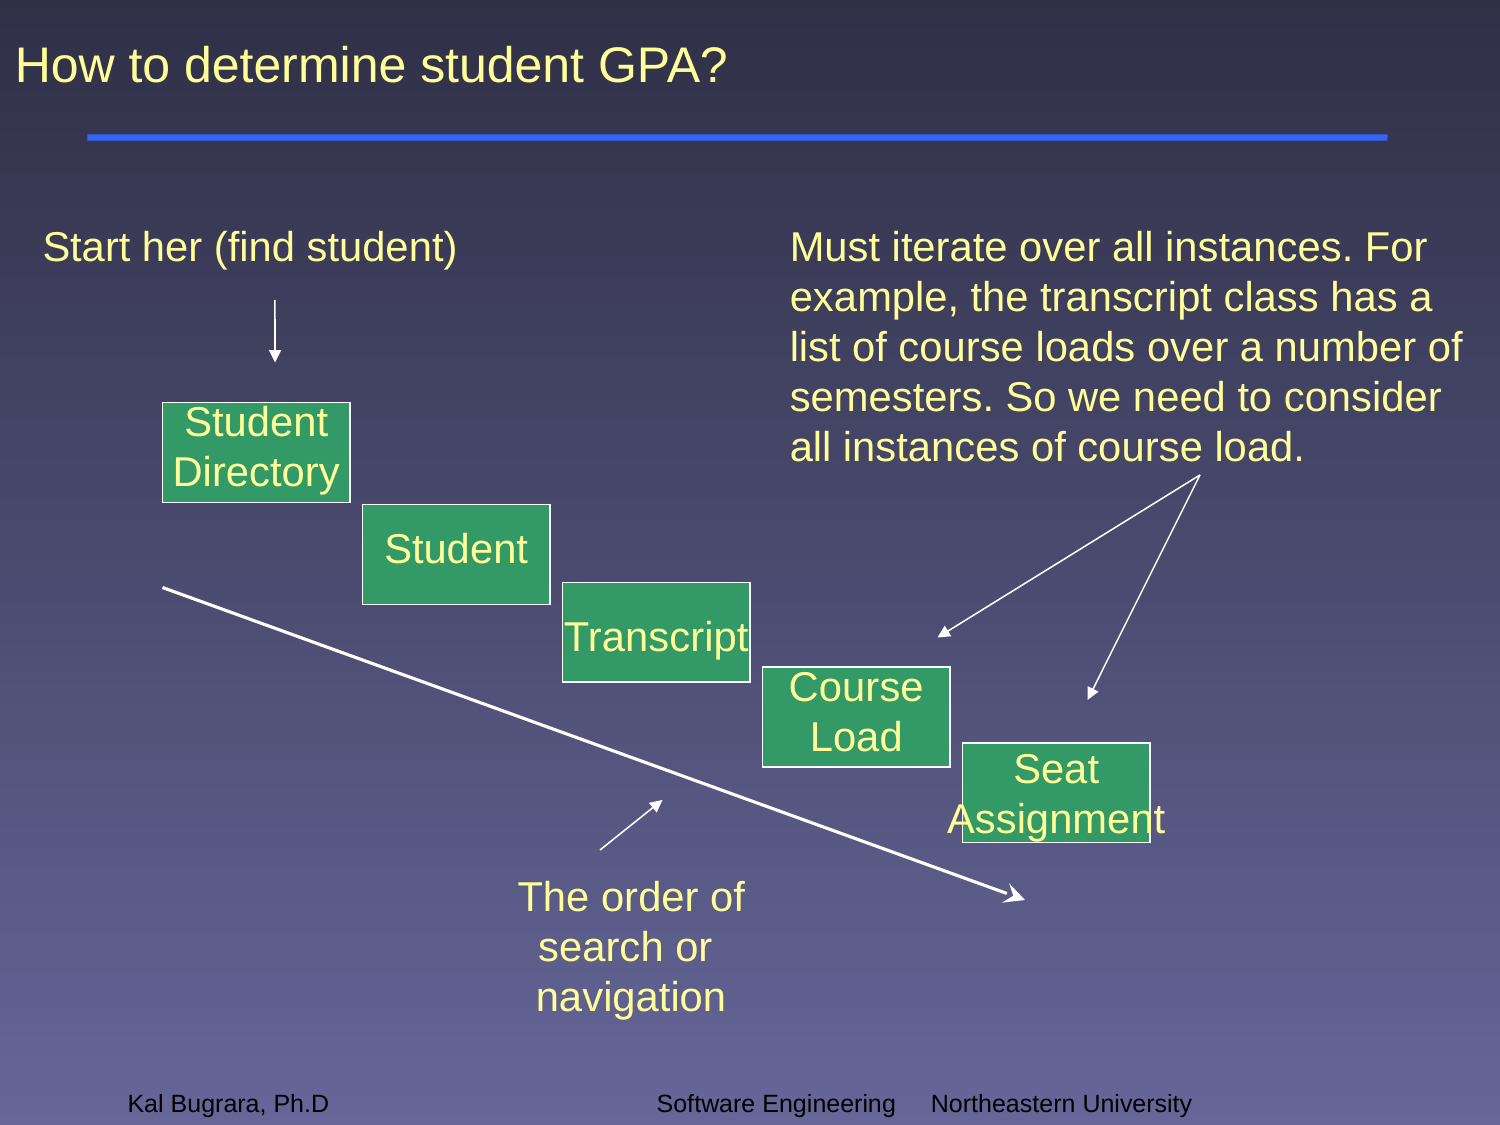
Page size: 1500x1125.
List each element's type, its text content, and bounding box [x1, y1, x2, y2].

text_box [562, 582, 750, 602]
text_box [362, 580, 550, 605]
text_box Seat Assignment [924, 734, 1188, 850]
text_box [362, 504, 550, 514]
text_box The order of search or navigation [437, 862, 825, 1028]
text_box Must iterate over all instances. For example, the transcript class has a list of course loads over a number of semesters. So we need to consider all instances of course load. [774, 212, 1500, 478]
text_box How to determine student GPA? [0, 24, 1438, 100]
text_box Transcript [537, 602, 775, 667]
text_box [562, 667, 737, 683]
text_box Course Load [737, 652, 975, 767]
text_box Student [337, 514, 575, 580]
text_box [599, 799, 663, 851]
text_box [268, 299, 282, 363]
text_box Student Directory [137, 387, 375, 503]
text_box [1001, 883, 1025, 903]
slide_number Kal Bugrara, Ph.D [112, 1049, 426, 1125]
footer Software Engineering Northeastern University [474, 1049, 1376, 1125]
text_box [937, 475, 1199, 638]
text_box Start her (find student) [0, 212, 500, 278]
text_box [1087, 474, 1201, 700]
